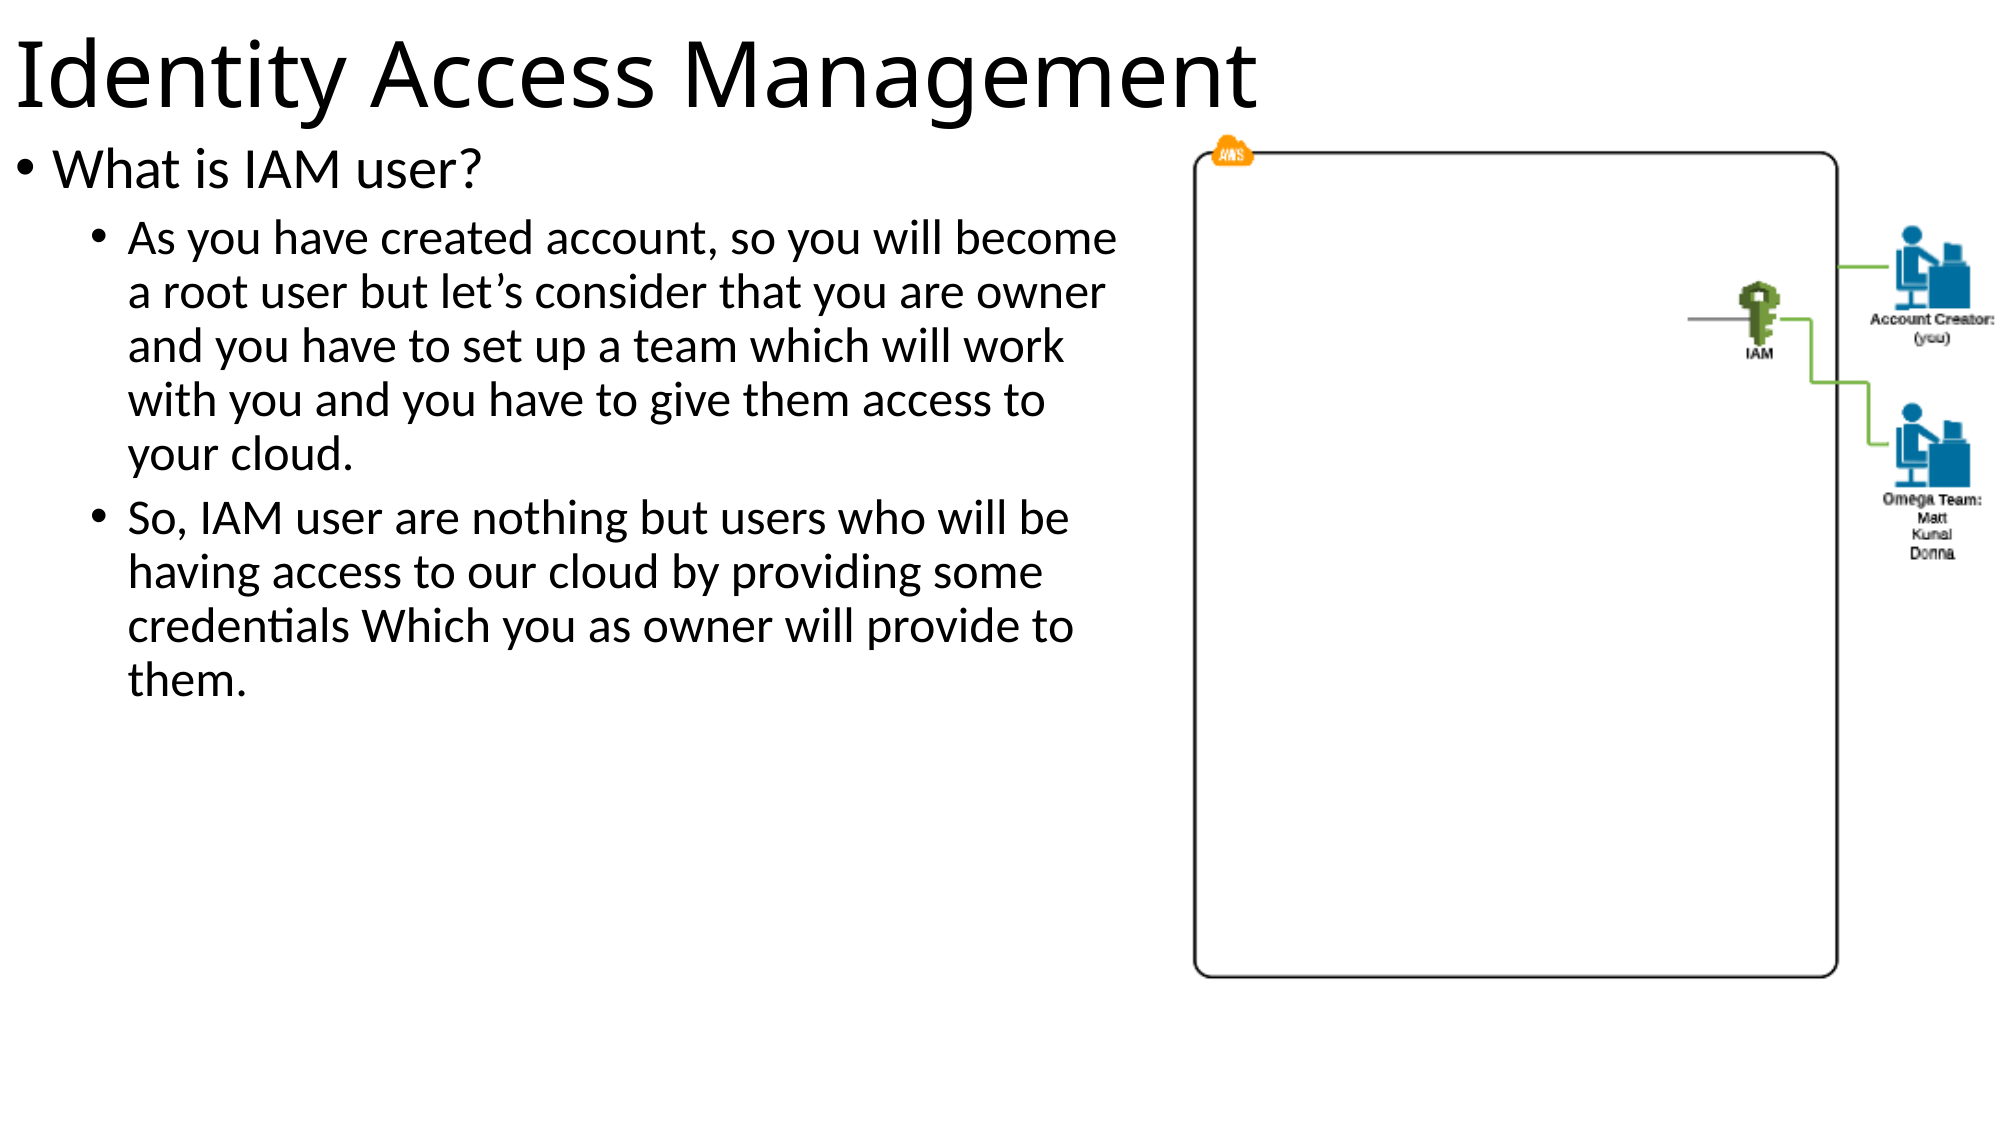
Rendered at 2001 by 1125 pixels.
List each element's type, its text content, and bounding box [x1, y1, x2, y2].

picture [1187, 130, 2000, 986]
list What is IAM user? As you have created account, so you will become a root user but let’s consider that you are owner and you have to set up a team which will work with you and you have to give them access to your cloud. So, IAM user are nothing but users who will be having access to our cloud by providing some credentials Which you as owner will provide to them. [0, 130, 1165, 1125]
title Identity Access Management [0, 0, 1725, 187]
